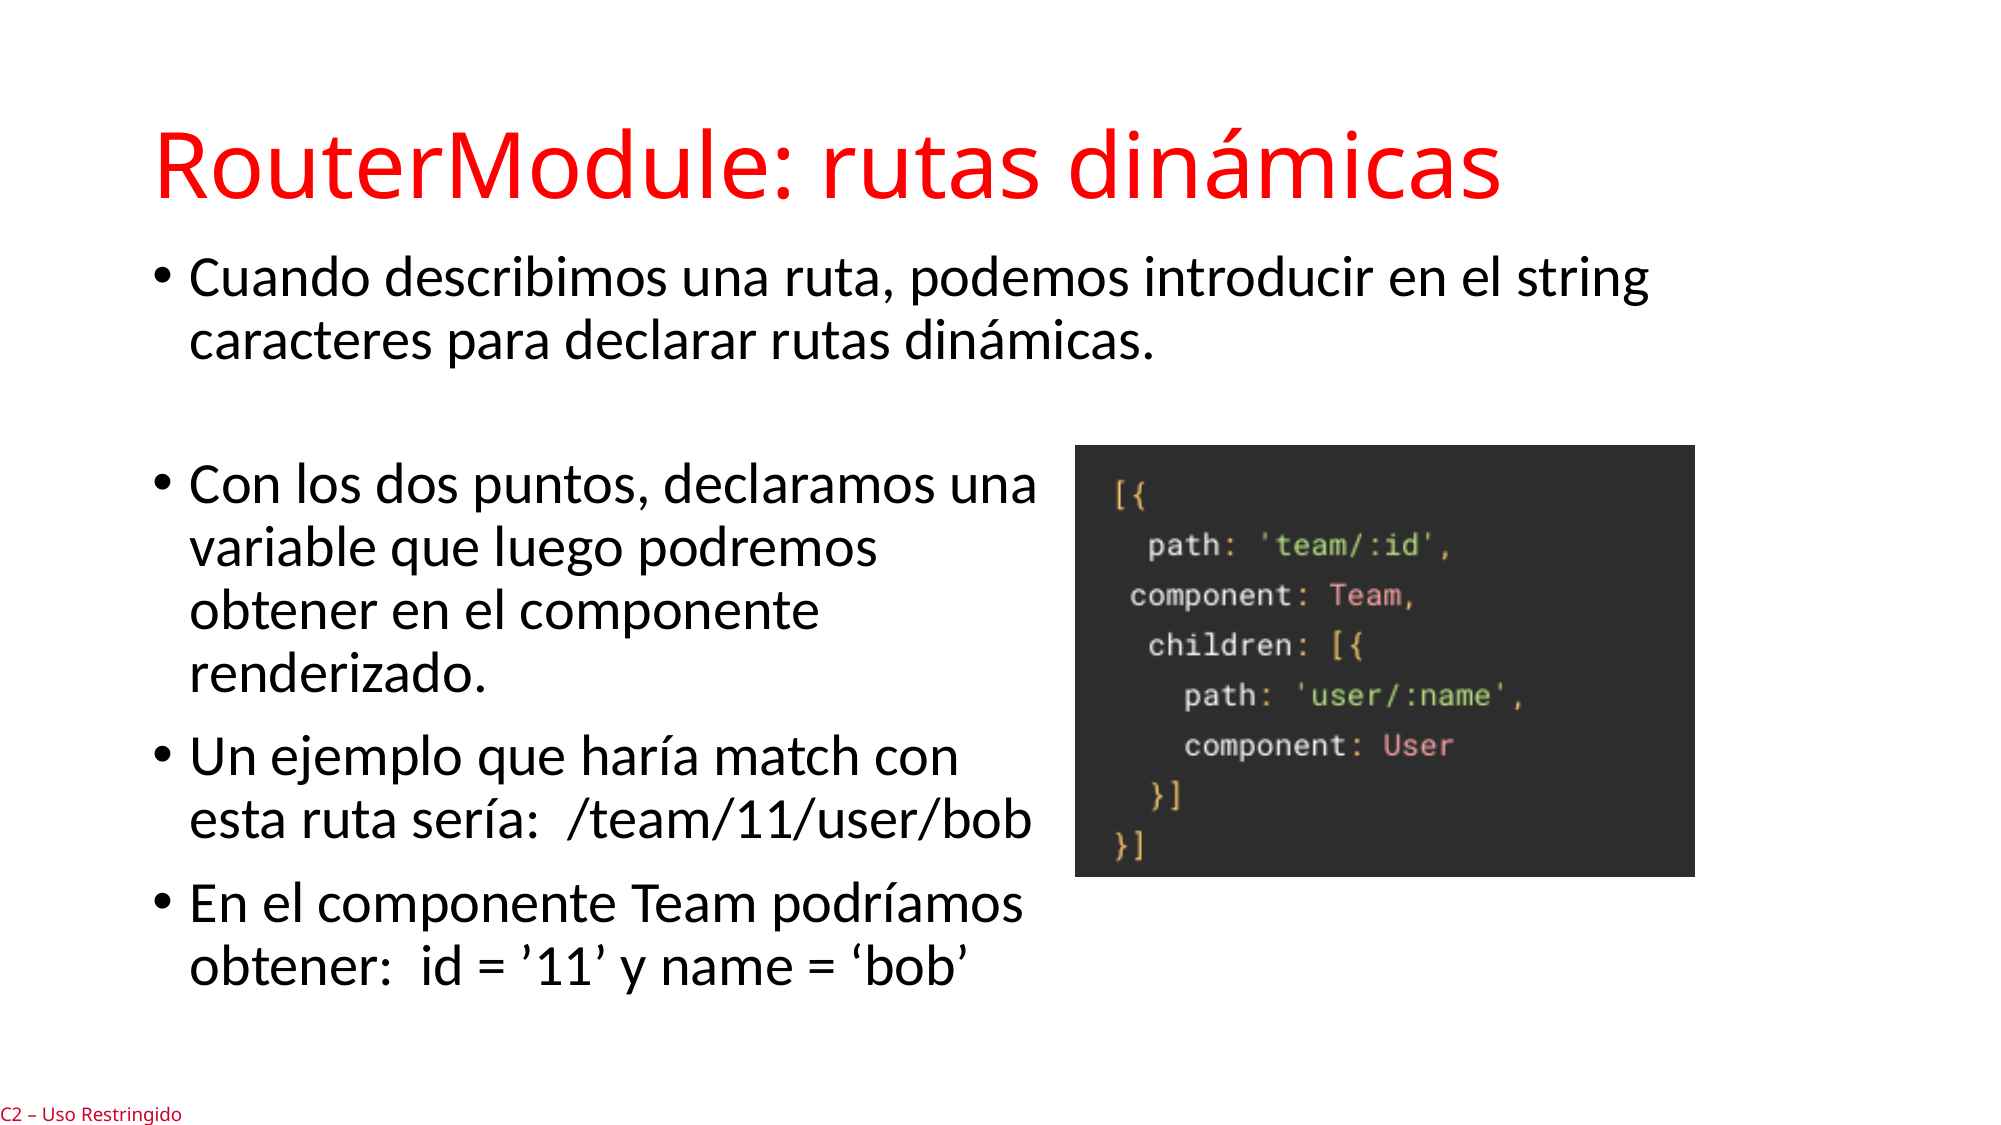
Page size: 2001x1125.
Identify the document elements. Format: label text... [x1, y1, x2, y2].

text_box Con los dos puntos, declaramos una variable que luego podremos obtener en el componente renderizado. Un ejemplo que haría match con esta ruta sería: /team/11/user/bob En el componente Team podríamos obtener: id = ’11’ y name = ‘bob’ [137, 445, 1056, 1037]
title RouterModule: rutas dinámicas [137, 59, 1863, 278]
picture [1075, 445, 1695, 877]
list Cuando describimos una ruta, podemos introducir en el string caracteres para declarar rutas dinámicas. [137, 238, 1752, 430]
